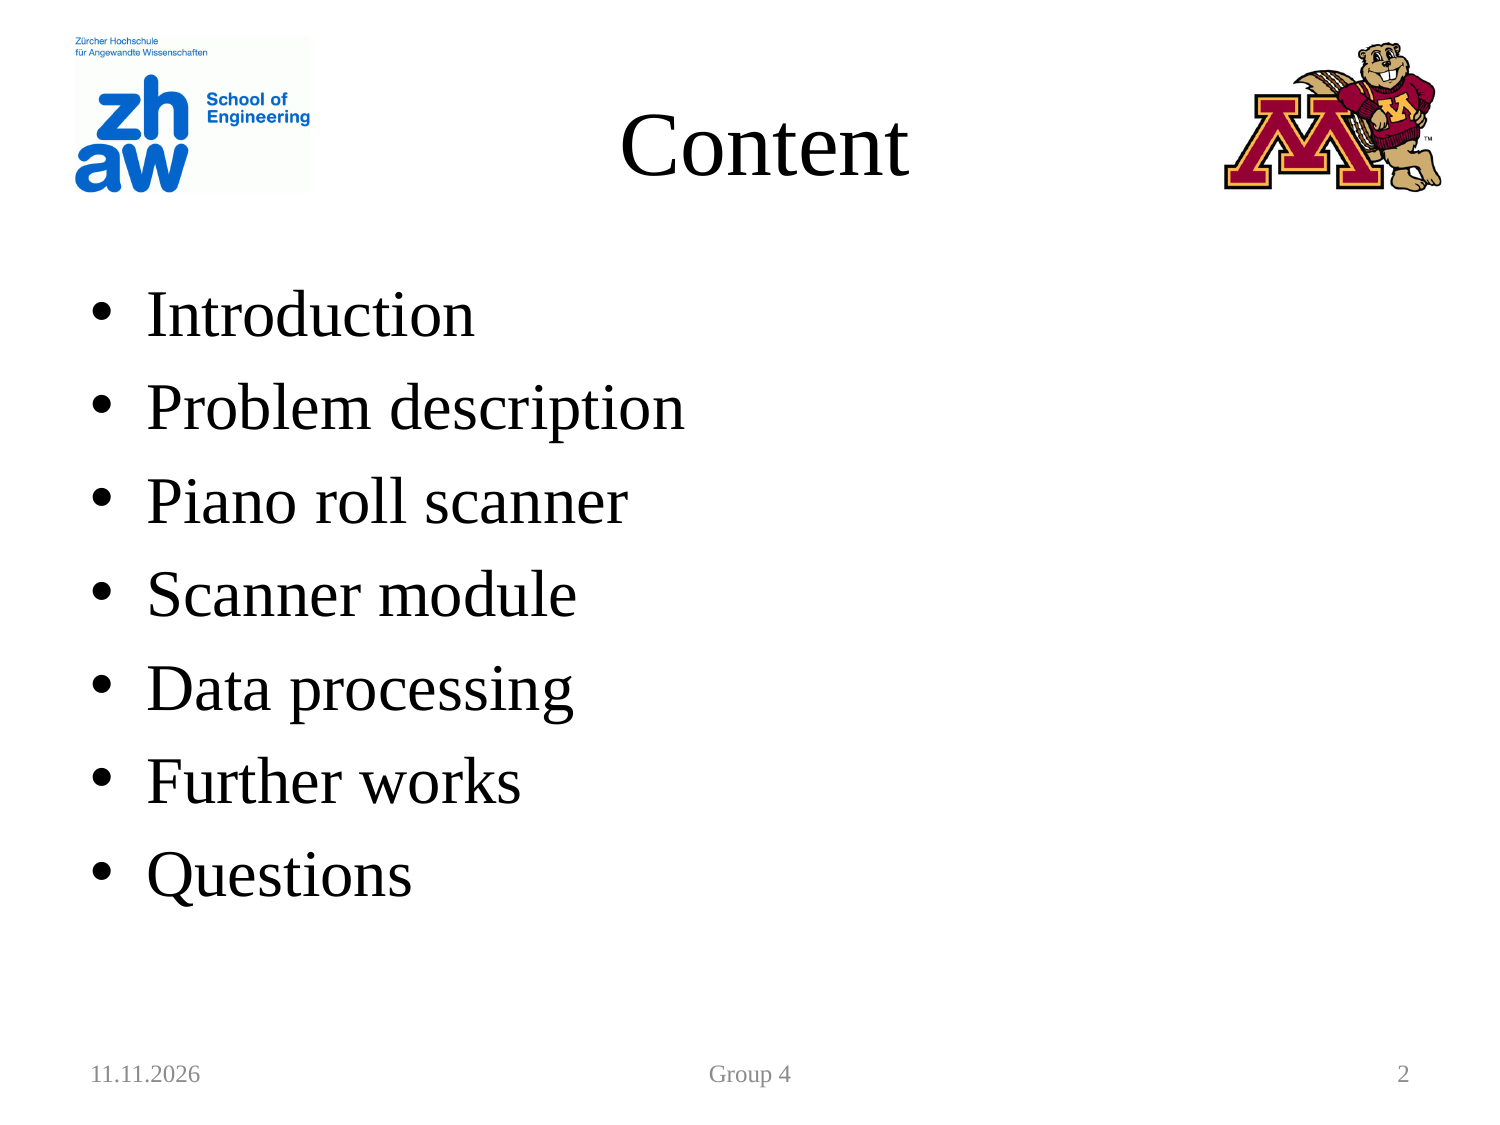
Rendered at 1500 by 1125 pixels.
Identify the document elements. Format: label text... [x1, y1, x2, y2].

list Introduction Problem description Piano roll scanner Scanner module Data processing Further works Questions [75, 262, 1425, 1005]
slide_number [75, 1042, 425, 1103]
picture [1221, 38, 1446, 194]
picture [74, 35, 310, 194]
footer Group 4 [512, 1042, 988, 1103]
title Content [309, 45, 1222, 233]
slide_number 2 [1074, 1042, 1425, 1103]
